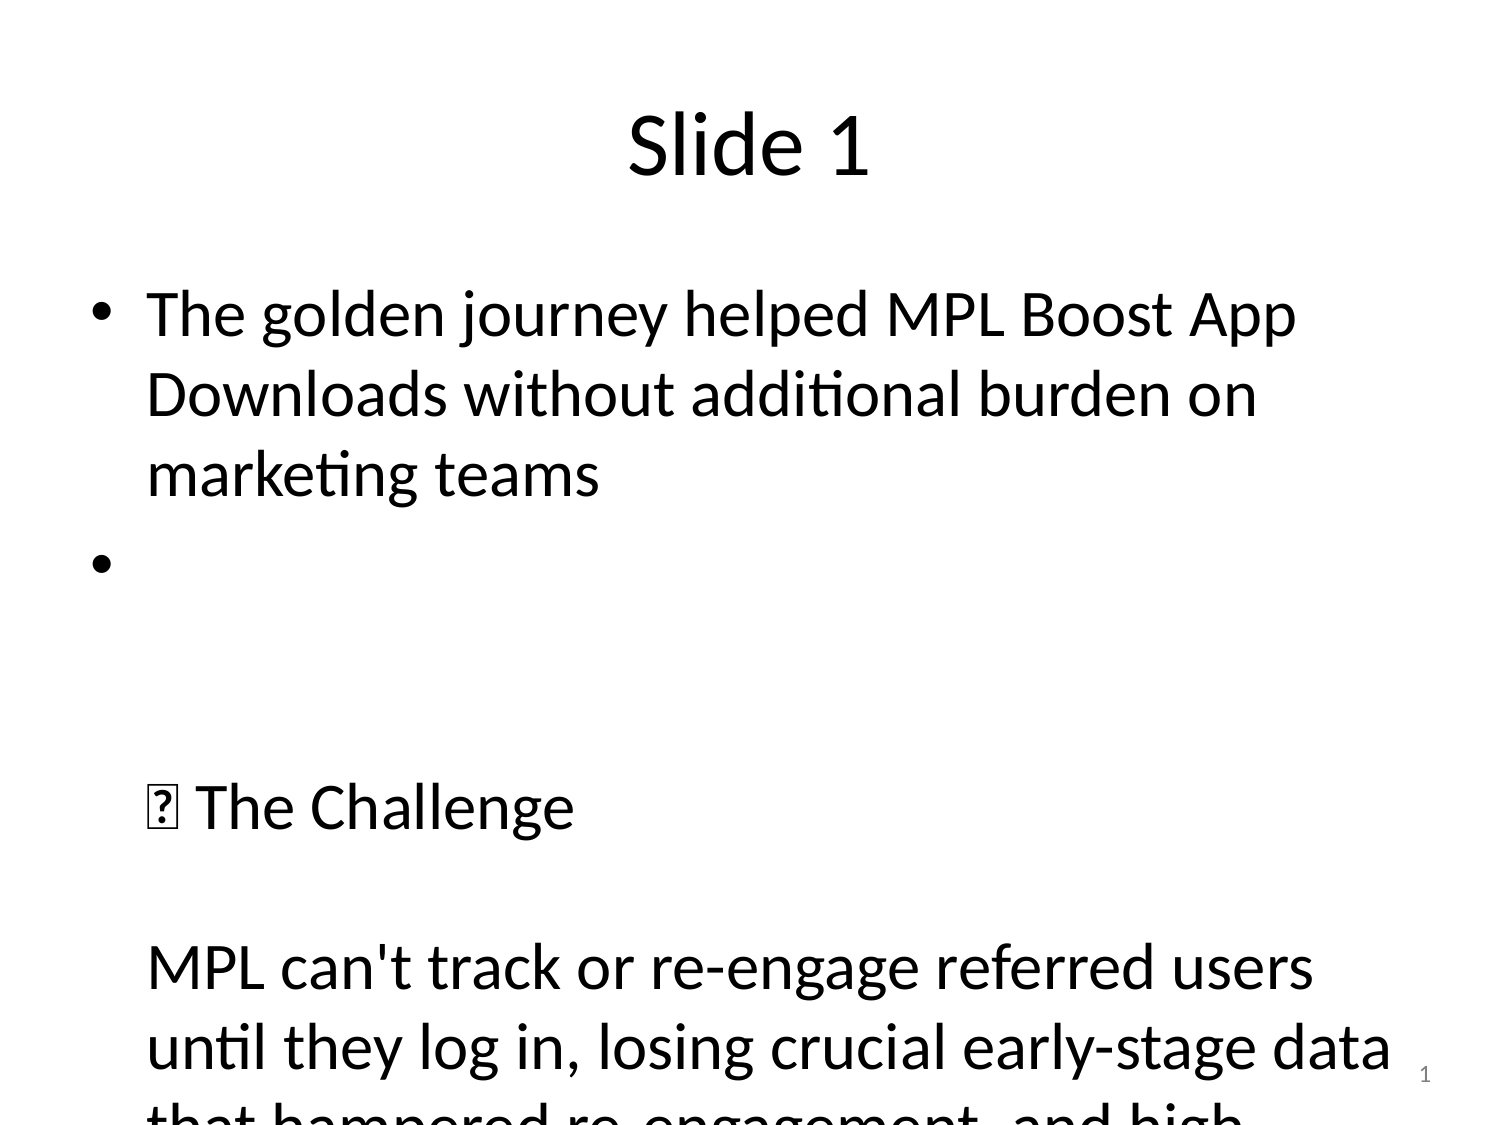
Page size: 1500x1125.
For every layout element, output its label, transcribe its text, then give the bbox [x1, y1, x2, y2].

text_box 1 [1403, 1050, 1447, 1095]
list The golden journey helped MPL Boost App Downloads without additional burden on marketing teams 🎯 The Challenge MPL can't track or re-engage referred users until they log in, losing crucial early-stage data that hampered re-engagement, and high manual effort required for tracking and retargeting referred users 🚀 The Solution Products: CTWA, Campaign Manager, Personalize, Bot Studio Strategy: MPL implemented a WhatsApp-first referral strategy by integrating the WhatsApp with Personalize and Bot Studio, enabling immediate user data capture and automated, personalized nudges for app downloads 💪 Boost in App Downloads 450K of 600K referred users downloaded the app via the automated campaigns 💡Zero Burden on Marketing Team Delivered a fully automated referral system, eliminating manual marketing team hours for tracking and retargeting ⭐Richer 1st party database MPL captures referred user and referrer data, enabling more targeted and effective future engagement INTERNAL ONLY 75% of referred leads downloaded the MPL app [75, 262, 1425, 1005]
title Slide 1 [75, 45, 1425, 233]
